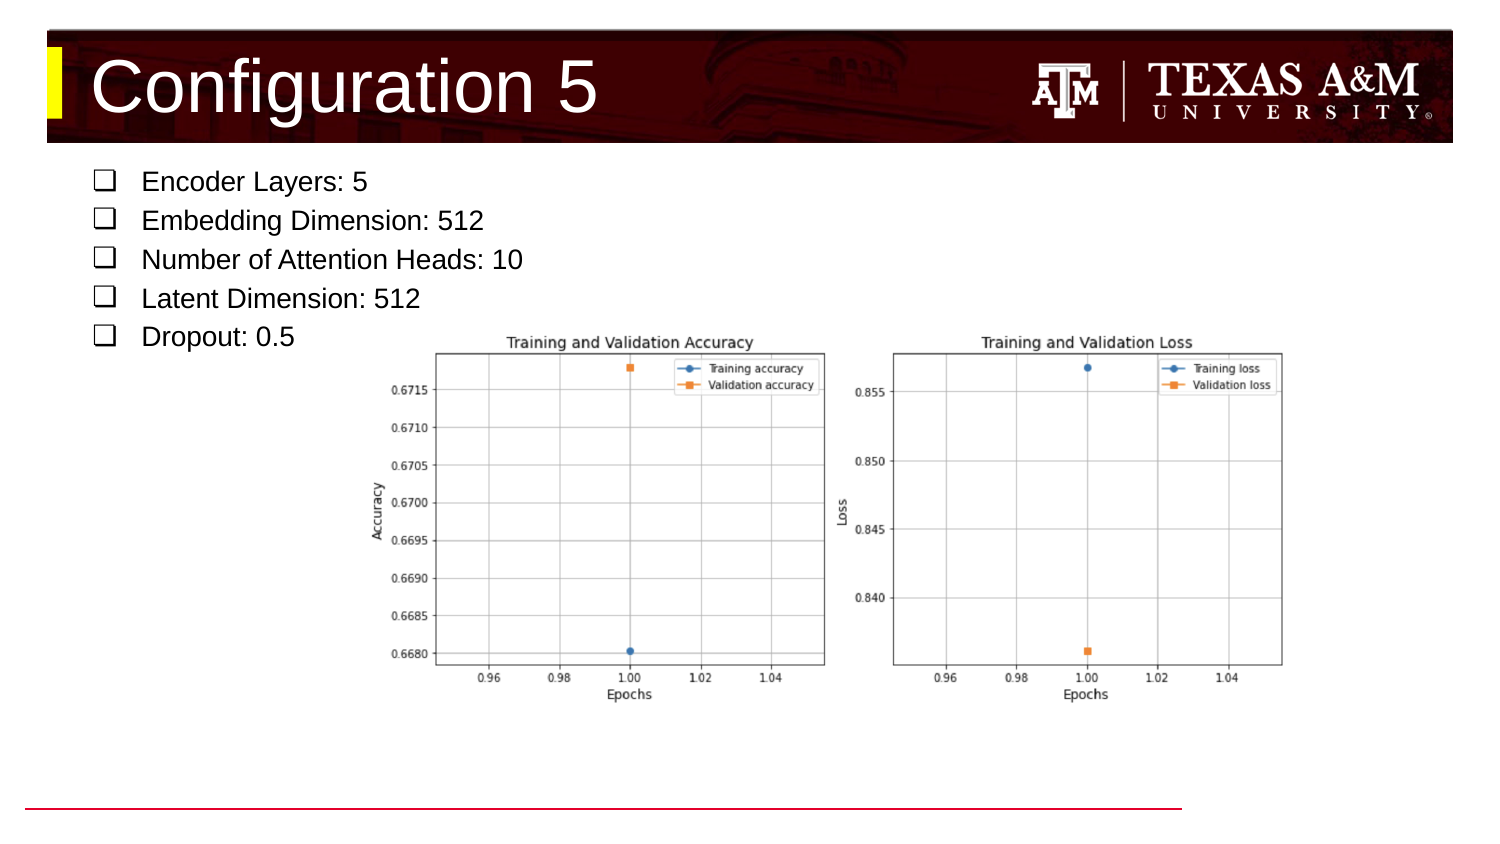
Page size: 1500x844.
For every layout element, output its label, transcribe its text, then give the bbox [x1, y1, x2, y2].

picture [363, 333, 1294, 707]
picture [1026, 28, 1453, 143]
picture [47, 28, 79, 143]
title Configuration 5 [79, 12, 1026, 153]
list Encoder Layers: 5 Embedding Dimension: 512 Number of Attention Heads: 10 Latent Dimension: 512 Dropout: 0.5 [55, 153, 1449, 807]
